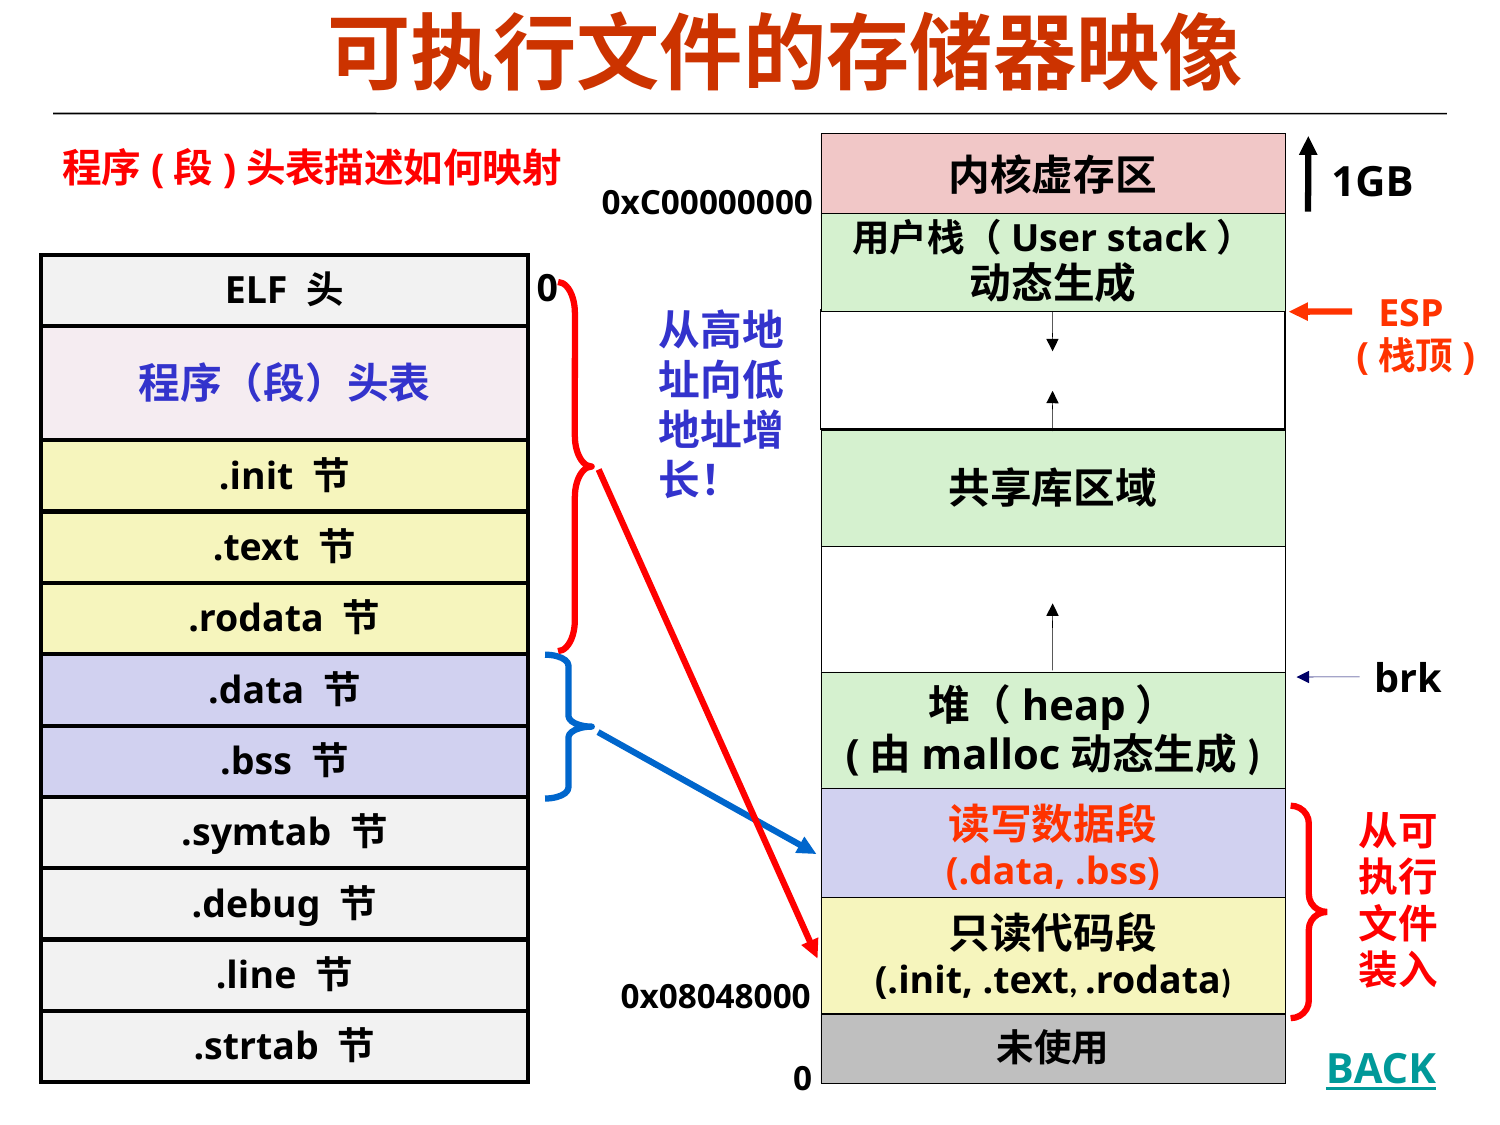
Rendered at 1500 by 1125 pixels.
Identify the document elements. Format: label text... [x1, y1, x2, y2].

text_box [557, 281, 818, 959]
text_box 未使用 [820, 1014, 1286, 1084]
title 可执行文件的存储器映像 [70, 0, 1500, 102]
text_box 读写数据段 (.data, .bss) [821, 787, 1286, 897]
text_box .data 节 [40, 655, 529, 725]
text_box 程序(段)头表描述如何映射 [47, 135, 584, 198]
text_box [1296, 670, 1360, 684]
text_box .bss 节 [40, 725, 529, 796]
text_box 0xC00000000 [586, 176, 820, 230]
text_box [544, 654, 552, 855]
text_box 0 [778, 1051, 828, 1107]
text_box [1046, 390, 1059, 432]
text_box 堆（heap） (由malloc动态生成) [822, 671, 1286, 787]
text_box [1290, 800, 1467, 1019]
text_box [1046, 311, 1059, 352]
text_box .line 节 [40, 939, 529, 1010]
text_box 内核虚存区 [820, 133, 1286, 213]
text_box 0x08048000 [605, 970, 820, 1024]
text_box 共享库区域 [821, 430, 1286, 546]
text_box .init 节 [40, 440, 529, 512]
text_box .debug 节 [40, 868, 529, 939]
text_box .text 节 [40, 512, 529, 582]
text_box .symtab 节 [40, 796, 529, 868]
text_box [1288, 284, 1476, 387]
text_box 程序（段）头表 [40, 326, 529, 440]
text_box BACK [1311, 1034, 1459, 1107]
text_box 1GB [1316, 147, 1455, 213]
text_box brk [1359, 649, 1457, 710]
text_box 0 [529, 258, 575, 318]
text_box [821, 546, 1286, 671]
text_box [821, 312, 1286, 429]
text_box .rodata 节 [40, 582, 529, 655]
text_box 用户栈（User stack） 动态生成 [820, 213, 1286, 312]
text_box ELF 头 [40, 254, 529, 326]
text_box 只读代码段 (.init, .text, .rodata) [820, 897, 1285, 1014]
text_box [1302, 136, 1315, 212]
text_box .strtab 节 [40, 1010, 529, 1083]
text_box [1046, 603, 1059, 671]
